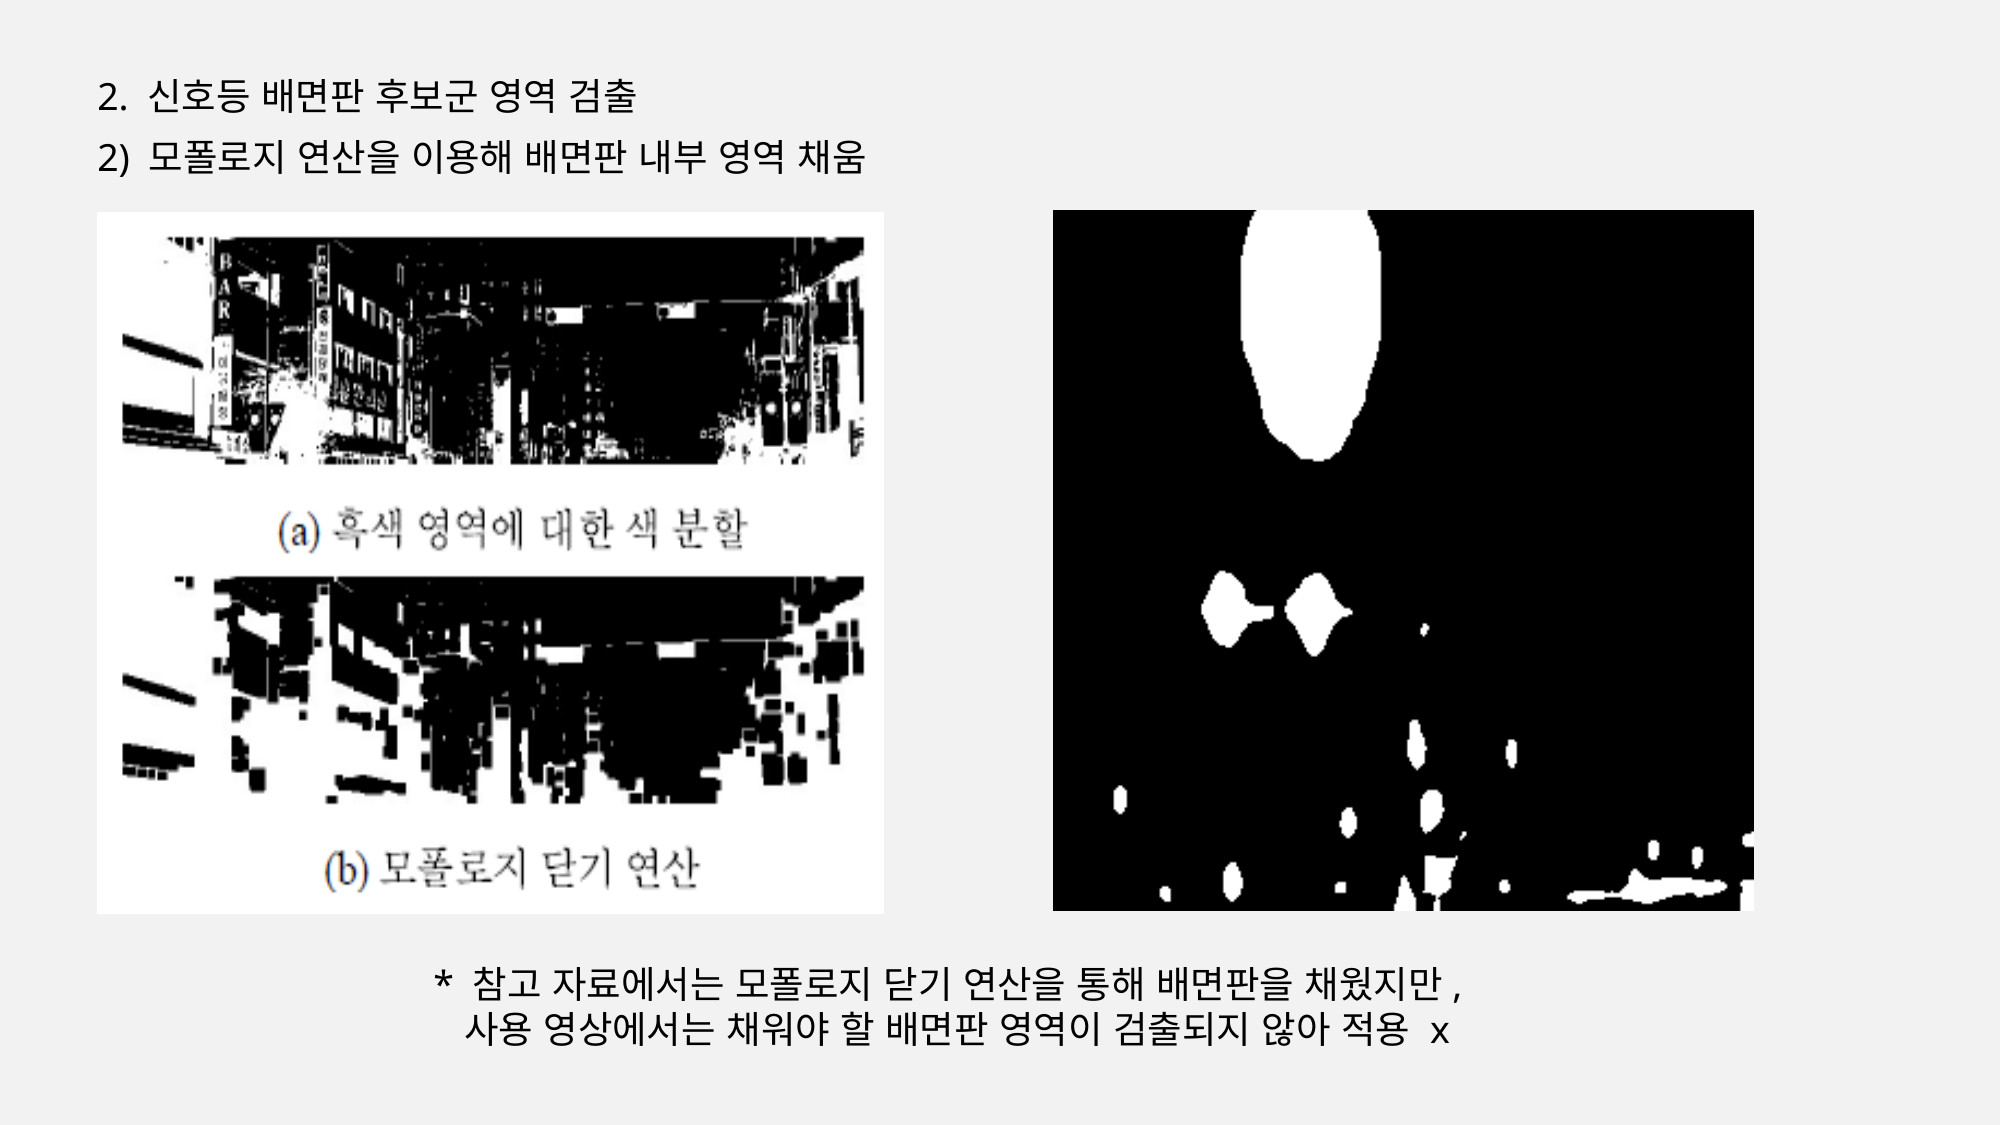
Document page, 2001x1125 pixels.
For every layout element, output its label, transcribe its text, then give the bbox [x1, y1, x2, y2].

text_box 2. 신호등 배면판 후보군 영역 검출 [72, 65, 1828, 126]
picture [97, 212, 884, 914]
text_box * 참고 자료에서는 모폴로지 닫기 연산을 통해 배면판을 채웠지만, 사용 영상에서는 채워야 할 배면판 영역이 검출되지 않아 적용 x [408, 953, 1591, 1059]
picture [1053, 210, 1754, 911]
text_box 2) 모폴로지 연산을 이용해 배면판 내부 영역 채움 [72, 126, 1684, 186]
